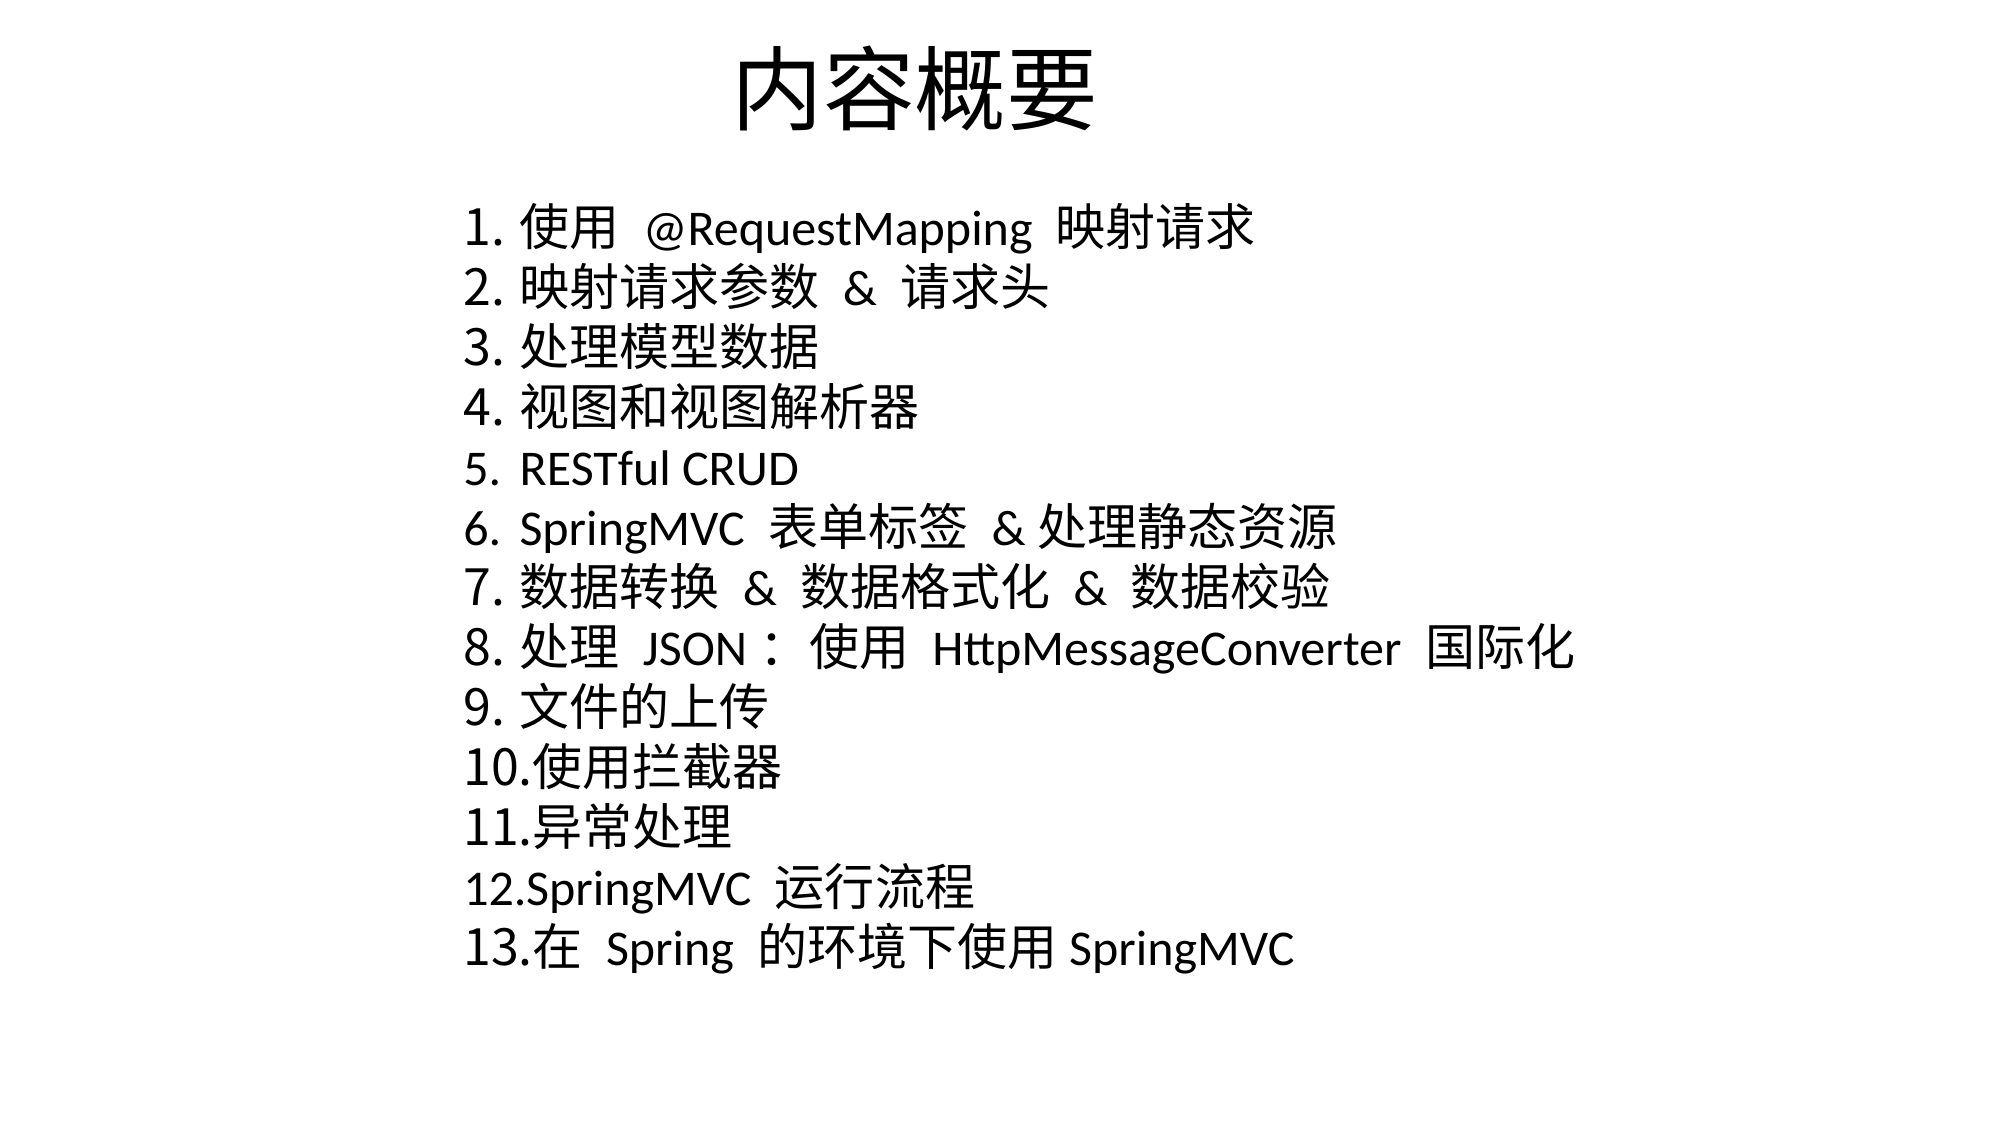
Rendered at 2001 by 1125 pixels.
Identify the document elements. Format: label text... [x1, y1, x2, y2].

title 内容概要 [356, 0, 1425, 194]
text_box 使用 @RequestMapping 映射请求 映射请求参数 & 请求头 处理模型数据 视图和视图解析器 RESTful CRUD SpringMVC 表单标签 &处理静态资源 数据转换 & 数据格式化 & 数据校验 处理 JSON：使用 HttpMessageConverter 国际化 文件的上传 使用拦截器 异常处理 SpringMVC 运行流程 在 Spring 的环境下使用SpringMVC [448, 188, 1591, 984]
